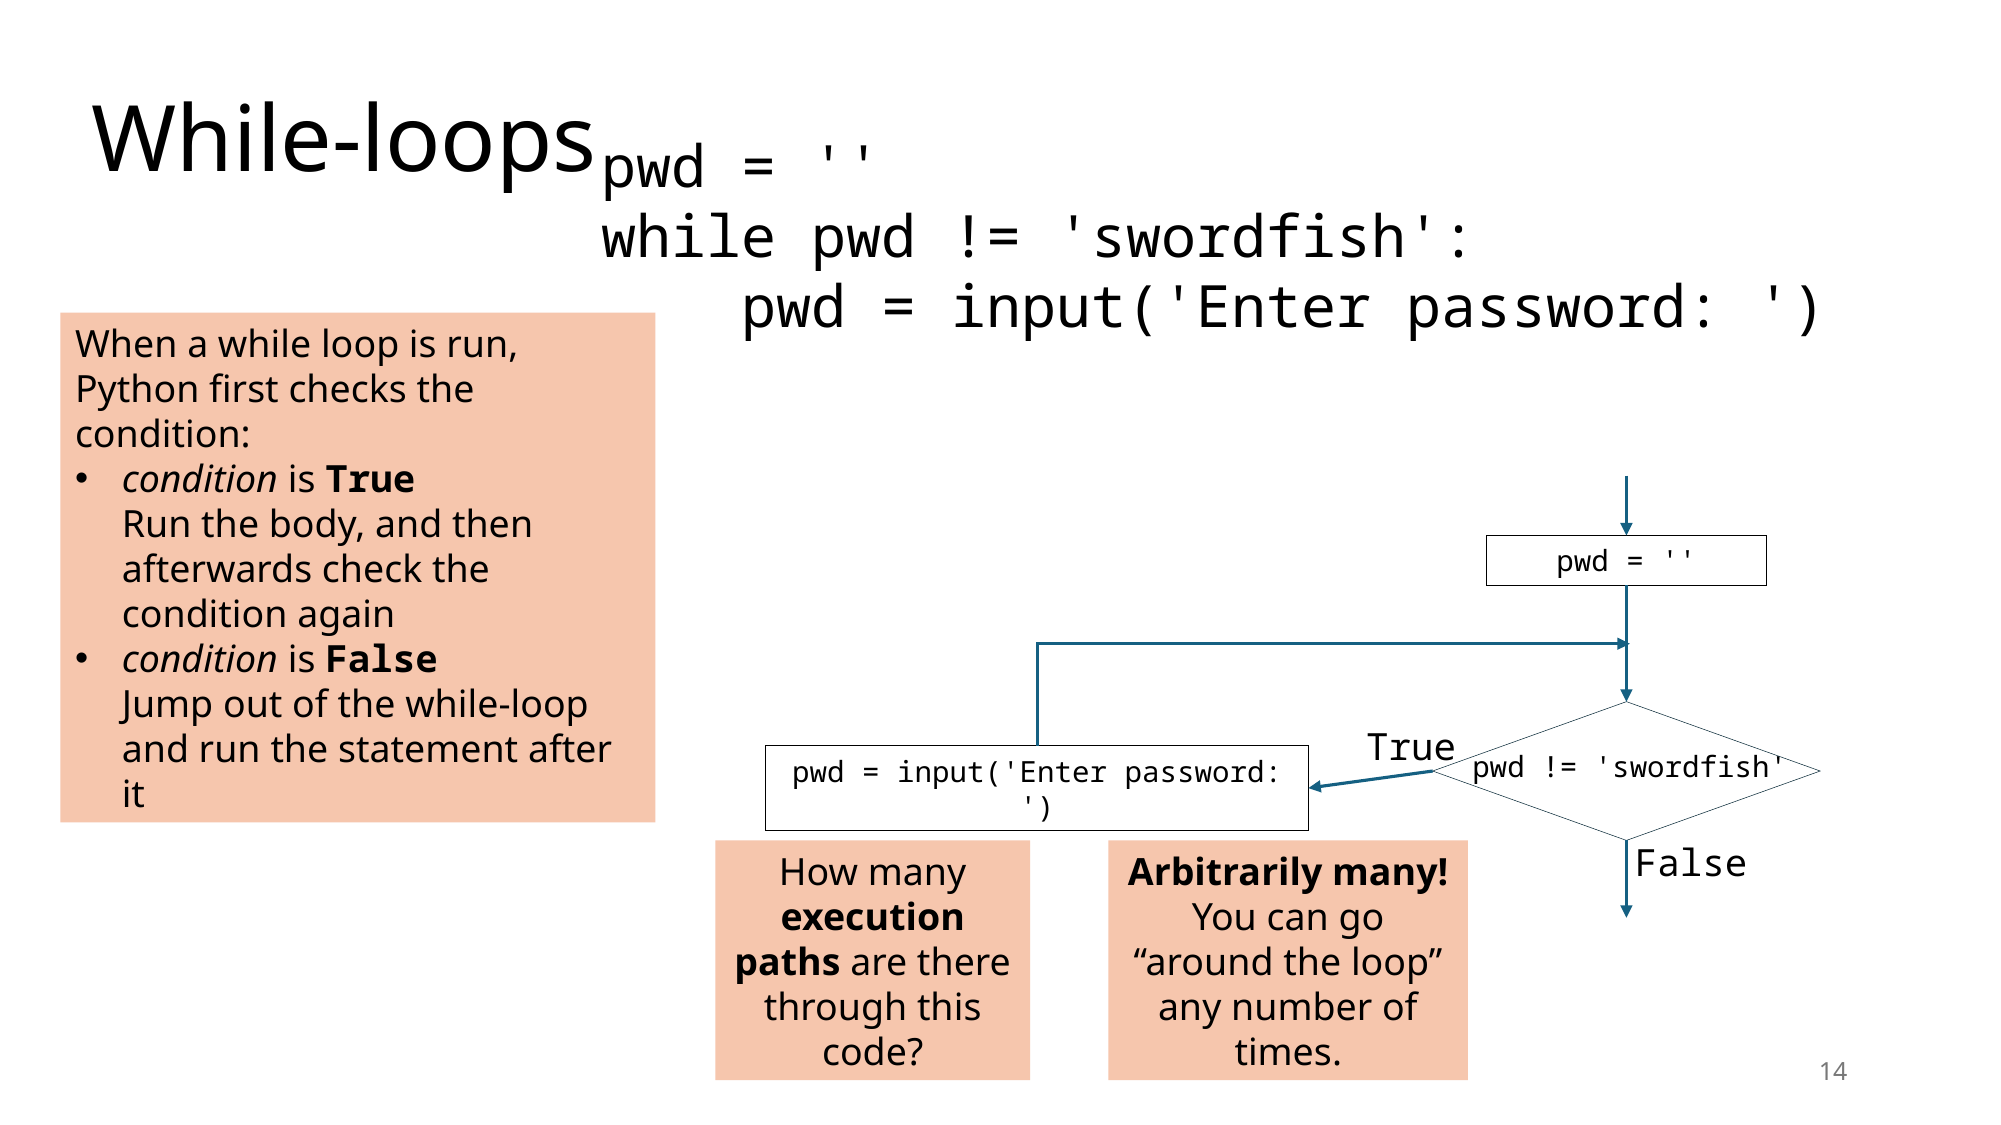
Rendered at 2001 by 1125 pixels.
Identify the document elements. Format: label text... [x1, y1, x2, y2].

text_box Arbitrarily many! You can go “around the loop” any number of times. [1108, 919, 1468, 1081]
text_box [765, 475, 1821, 919]
slide_number 14 [1412, 1042, 1863, 1103]
text_box pwd = '' while pwd != 'swordfish': pwd = input('Enter password: ') [586, 122, 1841, 347]
text_box How many execution paths are there through this code? [715, 840, 1031, 1081]
text_box When a while loop is run, Python first checks the condition: condition is True Run the body, and then afterwards check the condition again condition is False Jump out of the while-loop and run the statement after it [60, 312, 656, 823]
title While-loops [76, 33, 618, 251]
